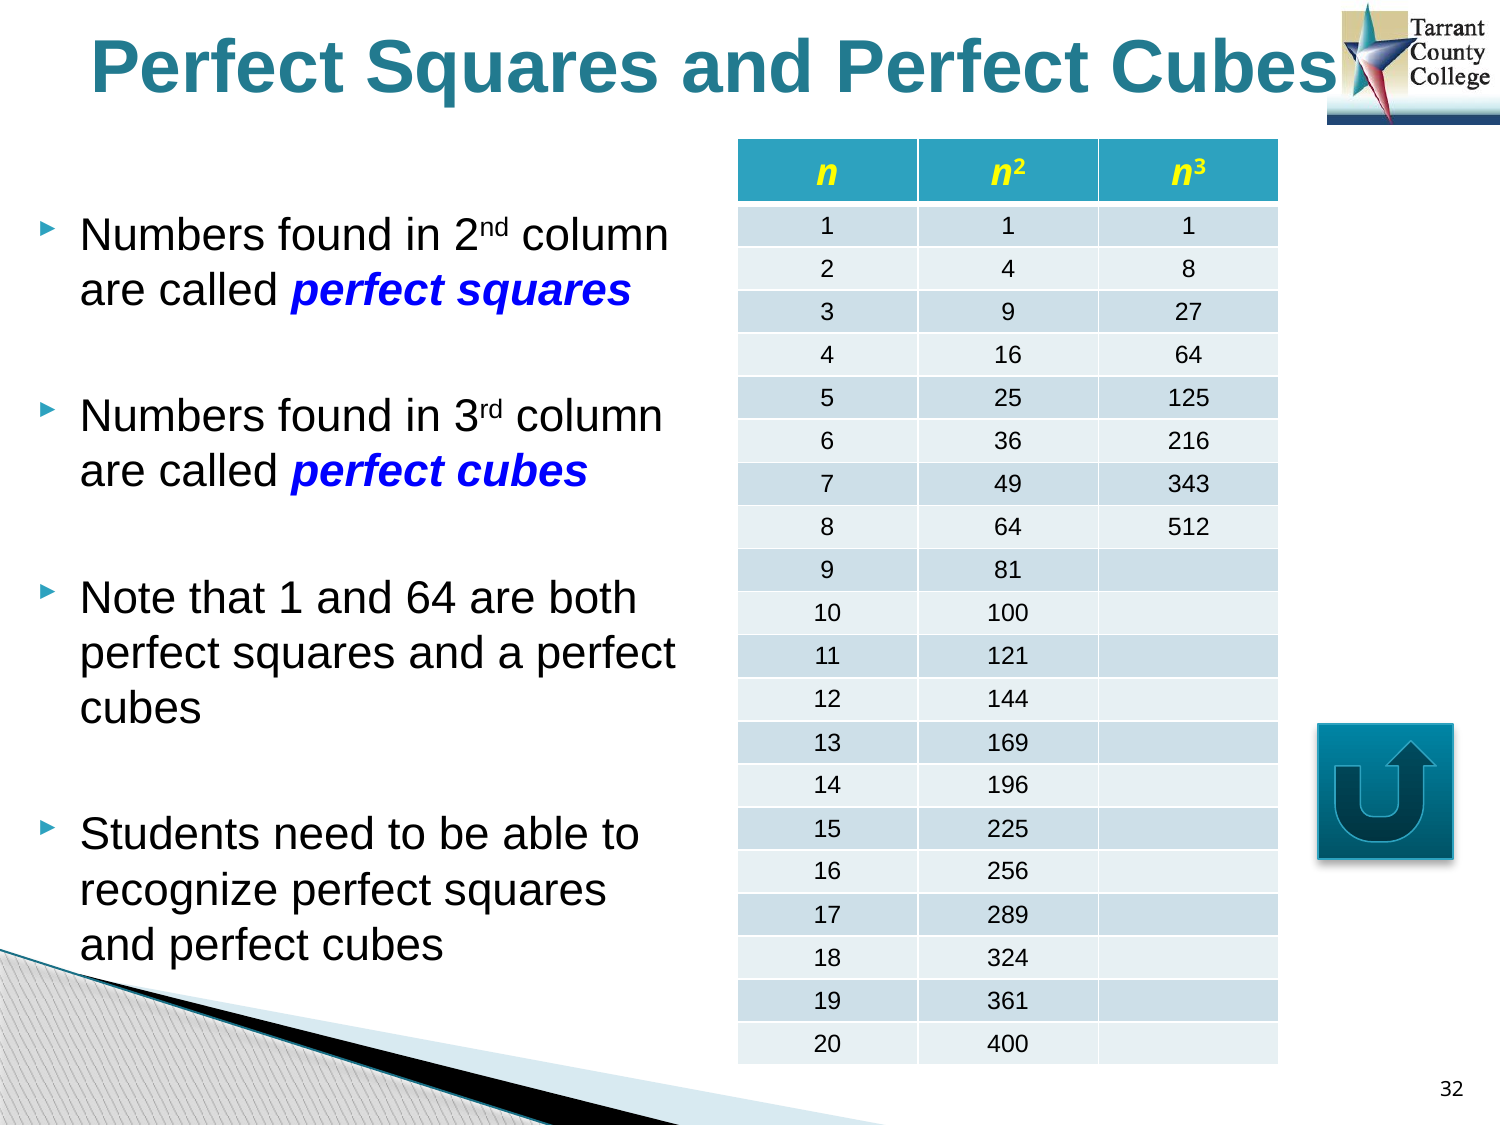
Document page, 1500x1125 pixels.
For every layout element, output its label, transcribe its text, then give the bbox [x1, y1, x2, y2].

table_cell 11 [738, 635, 917, 677]
table_cell 289 [919, 894, 1098, 935]
table_cell 1 [738, 207, 917, 246]
picture [1425, 0, 1500, 125]
table_cell 2 [738, 248, 917, 289]
table_cell 64 [919, 506, 1098, 548]
table_cell 3 [738, 291, 917, 332]
table_cell 17 [738, 894, 917, 935]
table_cell 196 [919, 765, 1098, 806]
table_cell 13 [738, 722, 917, 763]
table_cell 361 [919, 980, 1098, 1021]
table_cell 1 [919, 207, 1098, 246]
slide_number 32 [1418, 1051, 1479, 1112]
table_cell 8 [738, 506, 917, 548]
table_cell 400 [919, 1023, 1098, 1064]
table_header n2 [919, 160, 1098, 201]
table_cell 20 [738, 1023, 917, 1064]
table_cell 18 [738, 937, 917, 978]
table_cell 5 [738, 377, 917, 418]
table_cell 225 [919, 808, 1098, 849]
table_cell 144 [919, 679, 1098, 720]
table_cell 169 [919, 722, 1098, 763]
text_box [1317, 723, 1454, 860]
table_cell 4 [738, 334, 917, 375]
table_cell [1099, 980, 1278, 1021]
table_cell 14 [738, 765, 917, 806]
table_cell 25 [919, 377, 1098, 418]
table_cell [1099, 1023, 1278, 1064]
table_cell 9 [919, 291, 1098, 332]
table_cell 8 [1099, 248, 1278, 289]
table_cell 16 [919, 334, 1098, 375]
table_cell 256 [919, 851, 1098, 892]
table_header n3 [1099, 160, 1278, 201]
table_cell [1099, 937, 1278, 978]
table_cell 81 [919, 549, 1098, 591]
table_cell 9 [738, 549, 917, 591]
table_cell 36 [919, 420, 1098, 462]
table_cell 125 [1099, 377, 1278, 418]
table_cell 27 [1099, 291, 1278, 332]
table_cell [1099, 808, 1278, 849]
table_cell 1 [1099, 207, 1278, 246]
title Perfect Squares and Perfect Cubes [75, 0, 1425, 160]
table_cell 6 [738, 420, 917, 462]
table_cell 10 [738, 592, 917, 634]
table_cell 16 [738, 851, 917, 892]
table_cell 19 [738, 980, 917, 1021]
table_cell [1099, 722, 1278, 763]
table_cell 4 [919, 248, 1098, 289]
table_cell 512 [1099, 506, 1278, 548]
table_cell 12 [738, 679, 917, 720]
table_cell 100 [919, 592, 1098, 634]
table_header n [738, 160, 917, 201]
table_cell [1099, 592, 1278, 634]
table_cell 324 [919, 937, 1098, 978]
table_cell 216 [1099, 420, 1278, 462]
table_cell [1099, 894, 1278, 935]
table_cell [1099, 679, 1278, 720]
table_cell [1099, 851, 1278, 892]
table_cell 64 [1099, 334, 1278, 375]
table_cell [1099, 765, 1278, 806]
table_cell [1099, 635, 1278, 677]
table_cell [1099, 549, 1278, 591]
table_cell 121 [919, 635, 1098, 677]
table_cell 15 [738, 808, 917, 849]
table_cell 343 [1099, 463, 1278, 505]
text_box Numbers found in 2nd column are called perfect squares Numbers found in 3rd column are called perfect cubes Note that 1 and 64 are both perfect squares and a perfect cubes Students need to be able to recognize perfect squares and perfect cubes [4, 196, 708, 987]
table_cell 49 [919, 463, 1098, 505]
table_cell 7 [738, 463, 917, 505]
